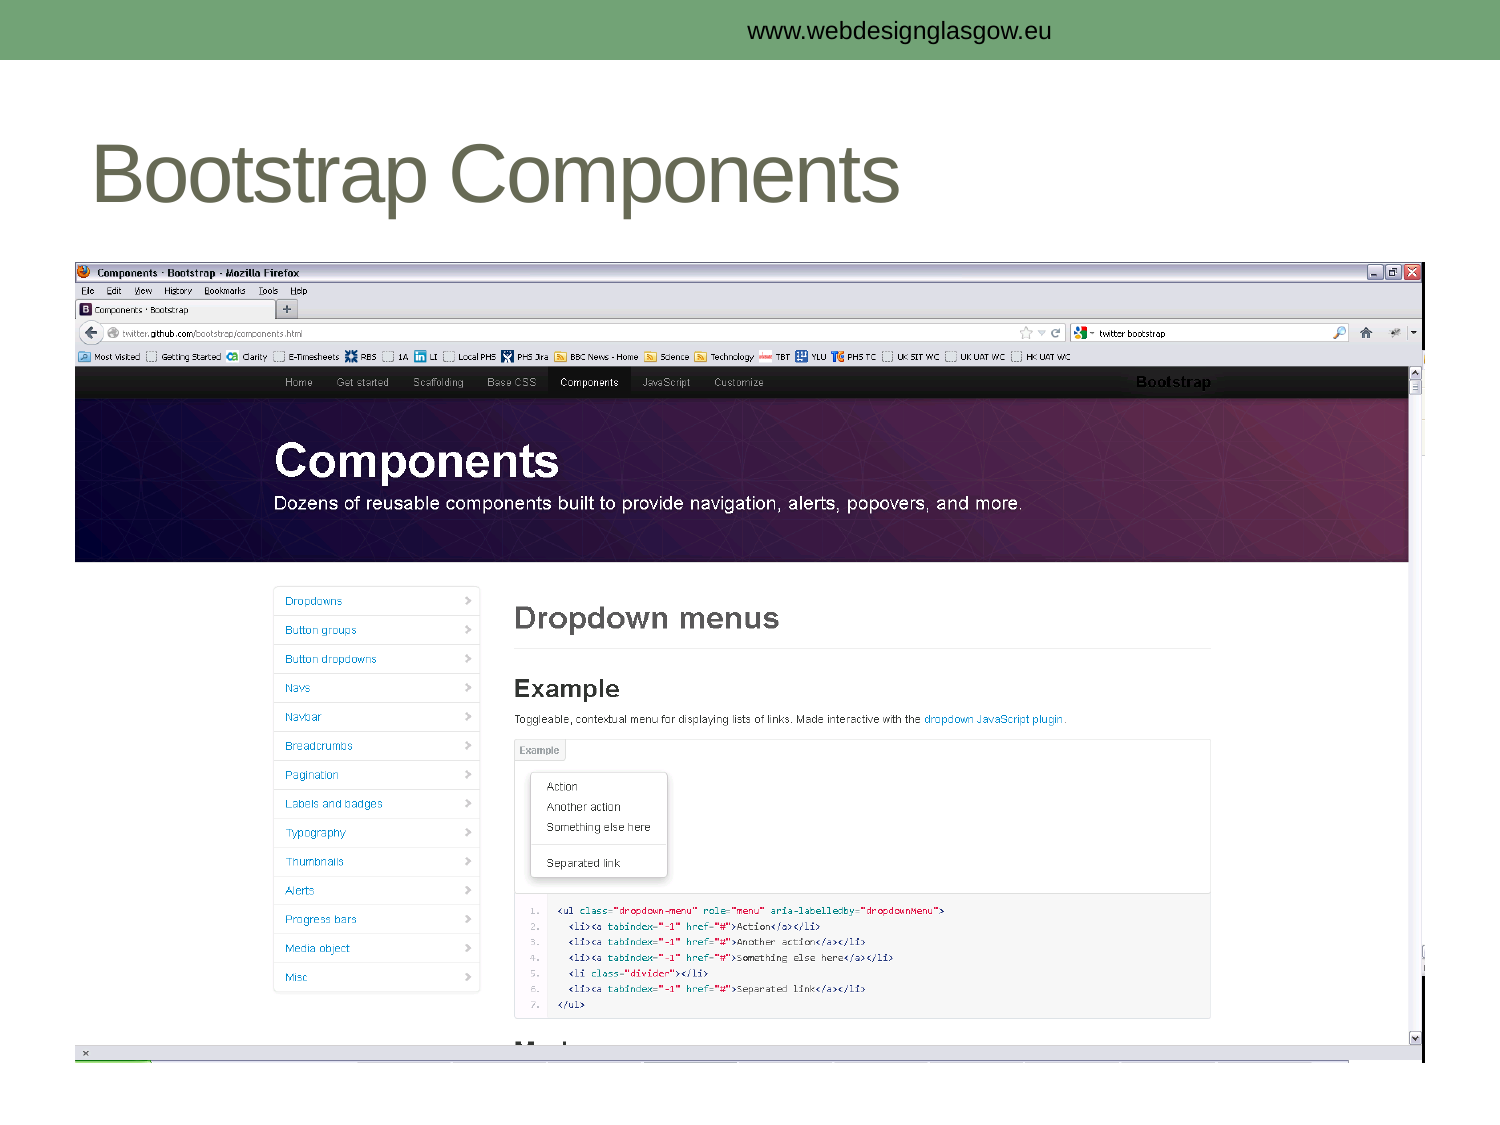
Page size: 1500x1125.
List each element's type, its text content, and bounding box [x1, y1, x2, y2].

footer www.webdesignglasgow.eu [562, 3, 1238, 57]
title Bootstrap Components [75, 87, 1425, 250]
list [74, 262, 1426, 1063]
